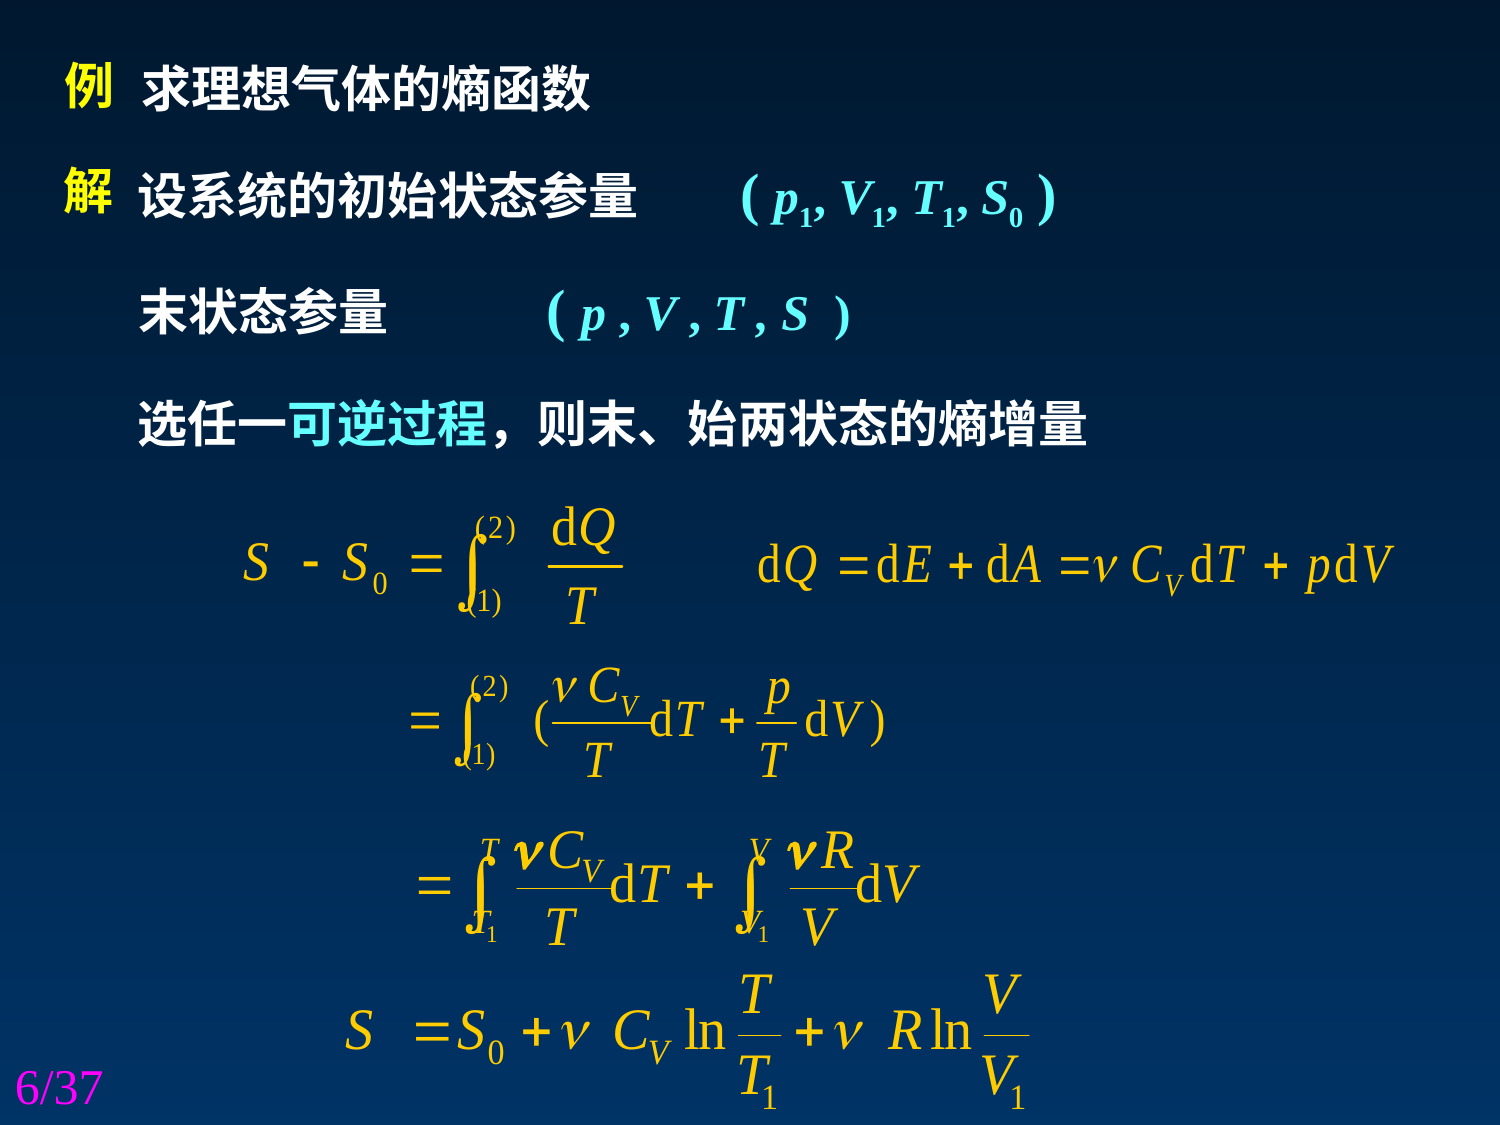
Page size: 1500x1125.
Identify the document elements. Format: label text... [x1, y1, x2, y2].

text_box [234, 491, 630, 633]
text_box 选任一可逆过程，则末、始两状态的熵增量 [123, 385, 1383, 461]
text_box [341, 963, 1034, 1114]
text_box 解 [48, 152, 129, 228]
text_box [398, 652, 894, 786]
text_box 末状态参量 ( p , V , T , S ) [123, 264, 1400, 350]
text_box 例 [49, 46, 129, 122]
text_box 6/37 [0, 1046, 350, 1125]
text_box 设系统的初始状态参量 ( p1, V1, T1, S0 ) [123, 148, 1372, 241]
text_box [749, 527, 1407, 608]
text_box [409, 820, 926, 950]
text_box 求理想气体的熵函数 [126, 50, 773, 126]
